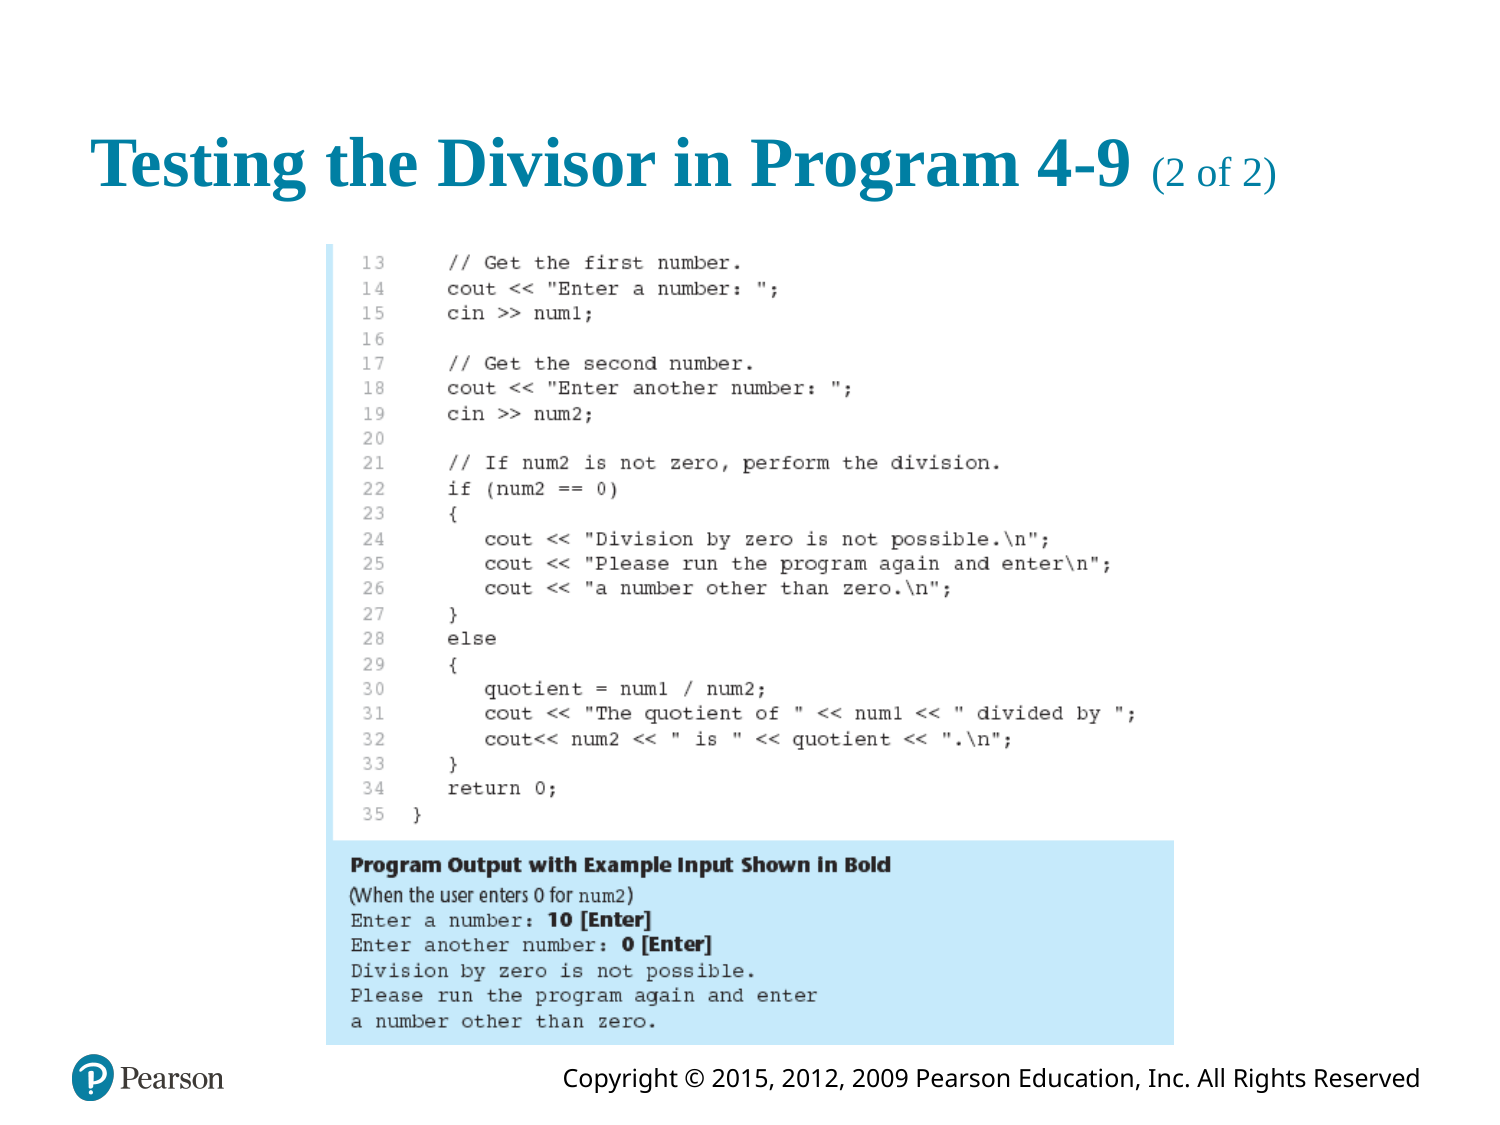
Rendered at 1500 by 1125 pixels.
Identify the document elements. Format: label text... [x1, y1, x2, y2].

picture [72, 1054, 88, 1070]
title Testing the Divisor in Program 4-9 (2 of 2) [75, 0, 1425, 216]
picture [98, 1054, 224, 1101]
picture [80, 1063, 106, 1088]
picture [325, 244, 1178, 1046]
picture [72, 1087, 83, 1101]
